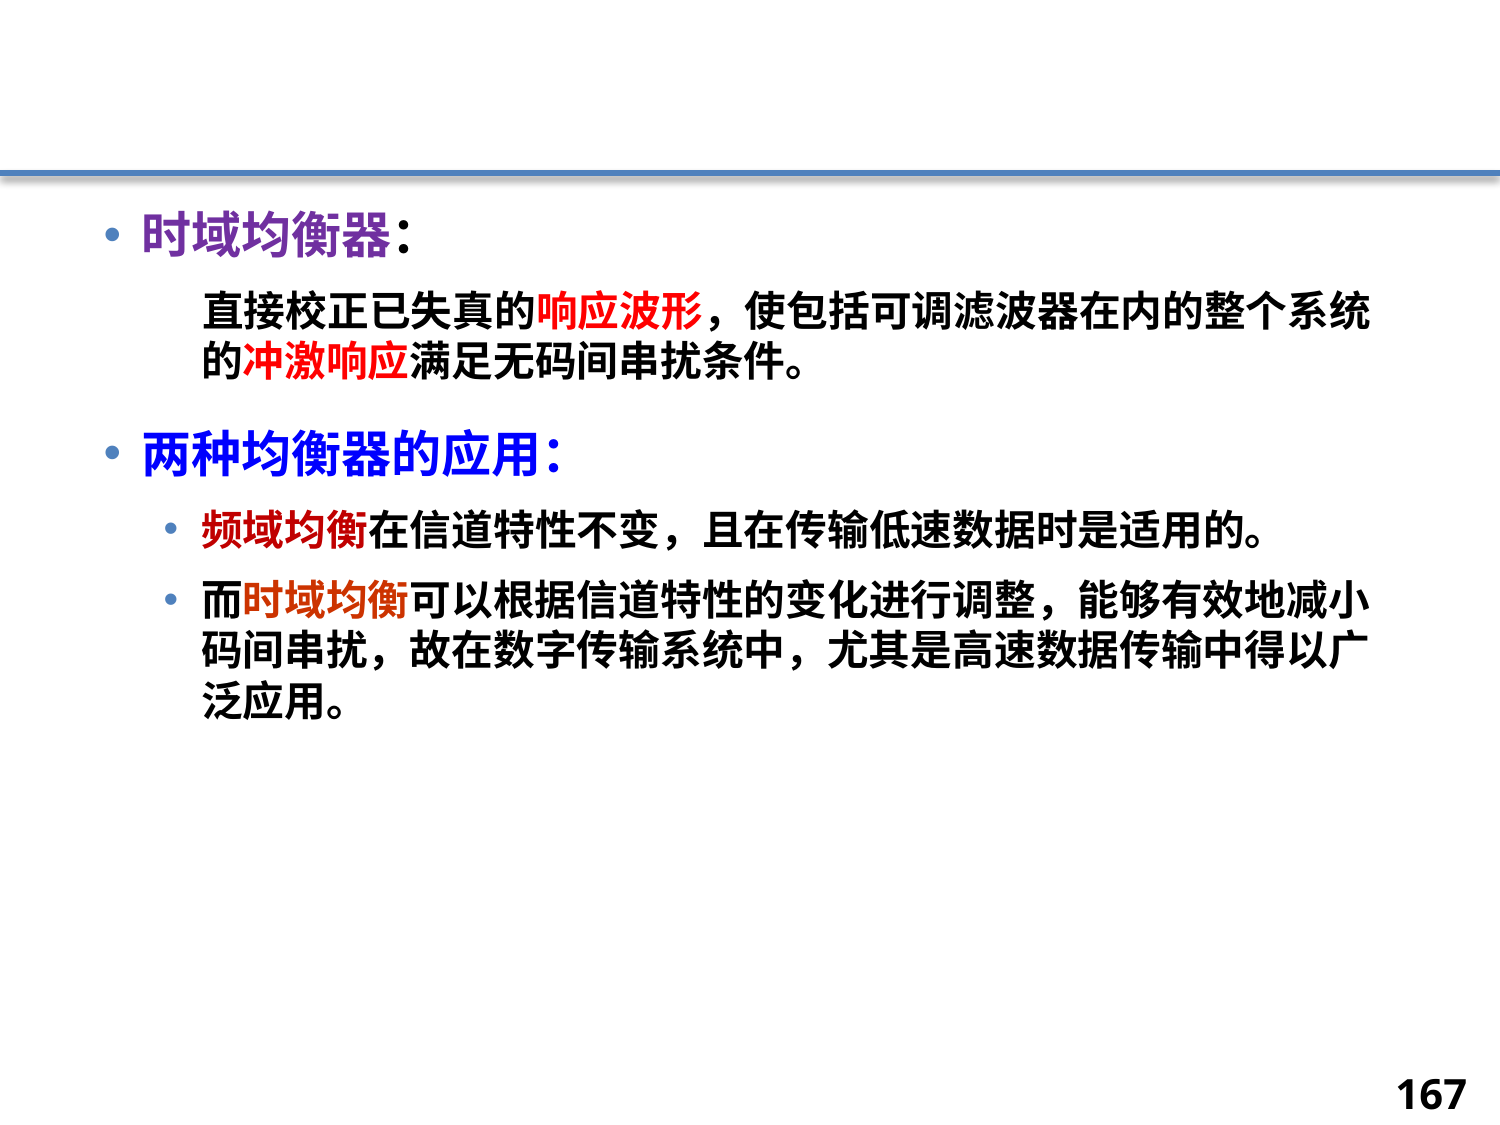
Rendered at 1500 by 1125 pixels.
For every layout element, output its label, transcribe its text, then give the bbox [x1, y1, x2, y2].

list 时域均衡器： 直接校正已失真的响应波形，使包括可调滤波器在内的整个系统的冲激响应满足无码间串扰条件。 两种均衡器的应用： 频域均衡在信道特性不变，且在传输低速数据时是适用的。 而时域均衡可以根据信道特性的变化进行调整，能够有效地减小码间串扰，故在数字传输系统中，尤其是高速数据传输中得以广泛应用。 [88, 196, 1412, 1024]
slide_number 167 [1379, 1075, 1483, 1118]
